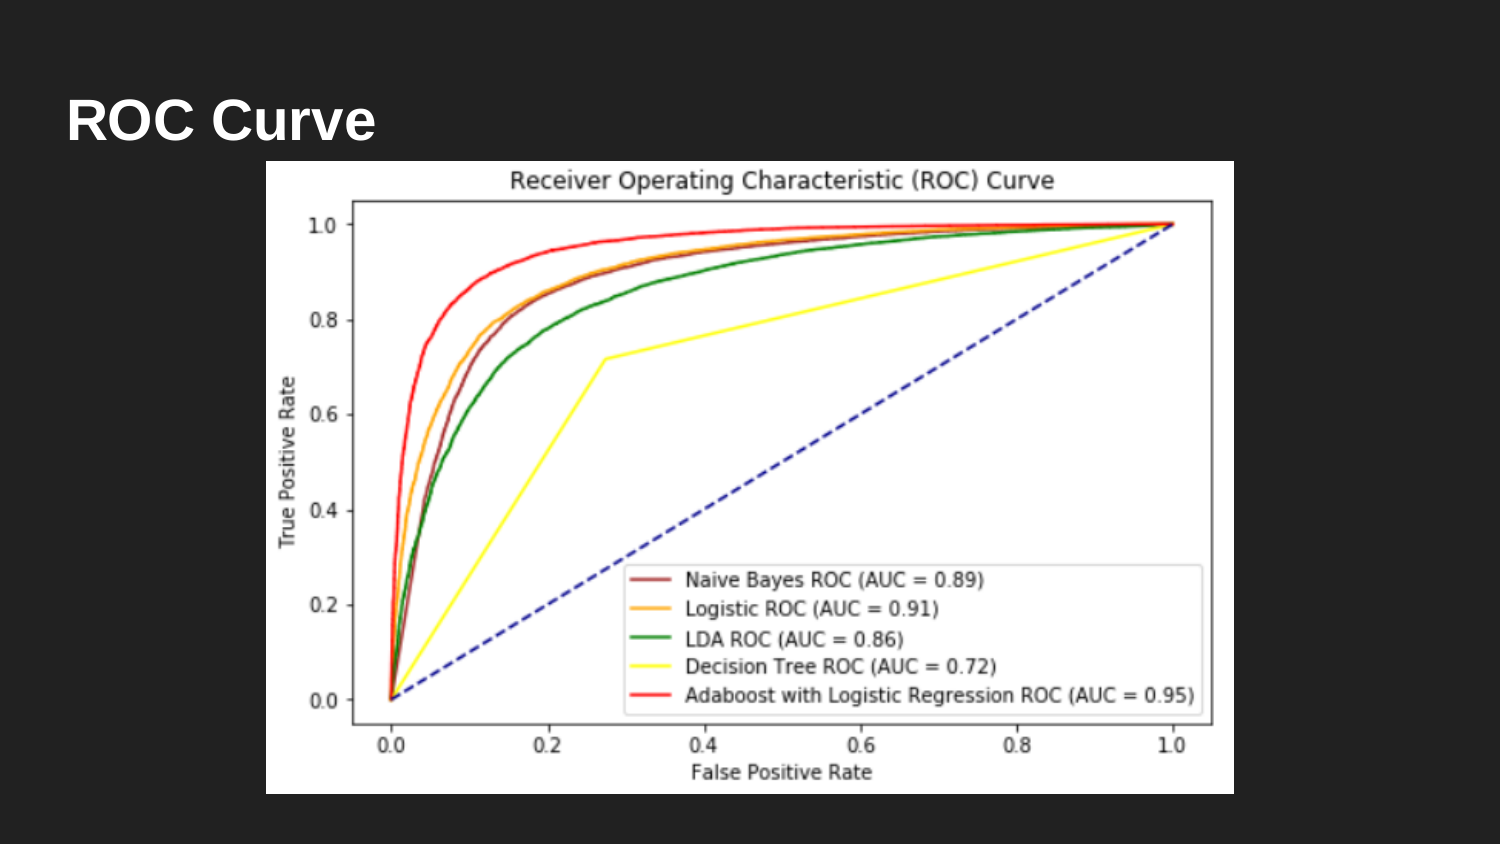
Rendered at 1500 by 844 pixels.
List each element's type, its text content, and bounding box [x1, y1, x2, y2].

picture [265, 161, 1234, 794]
title ROC Curve [51, 67, 1449, 162]
